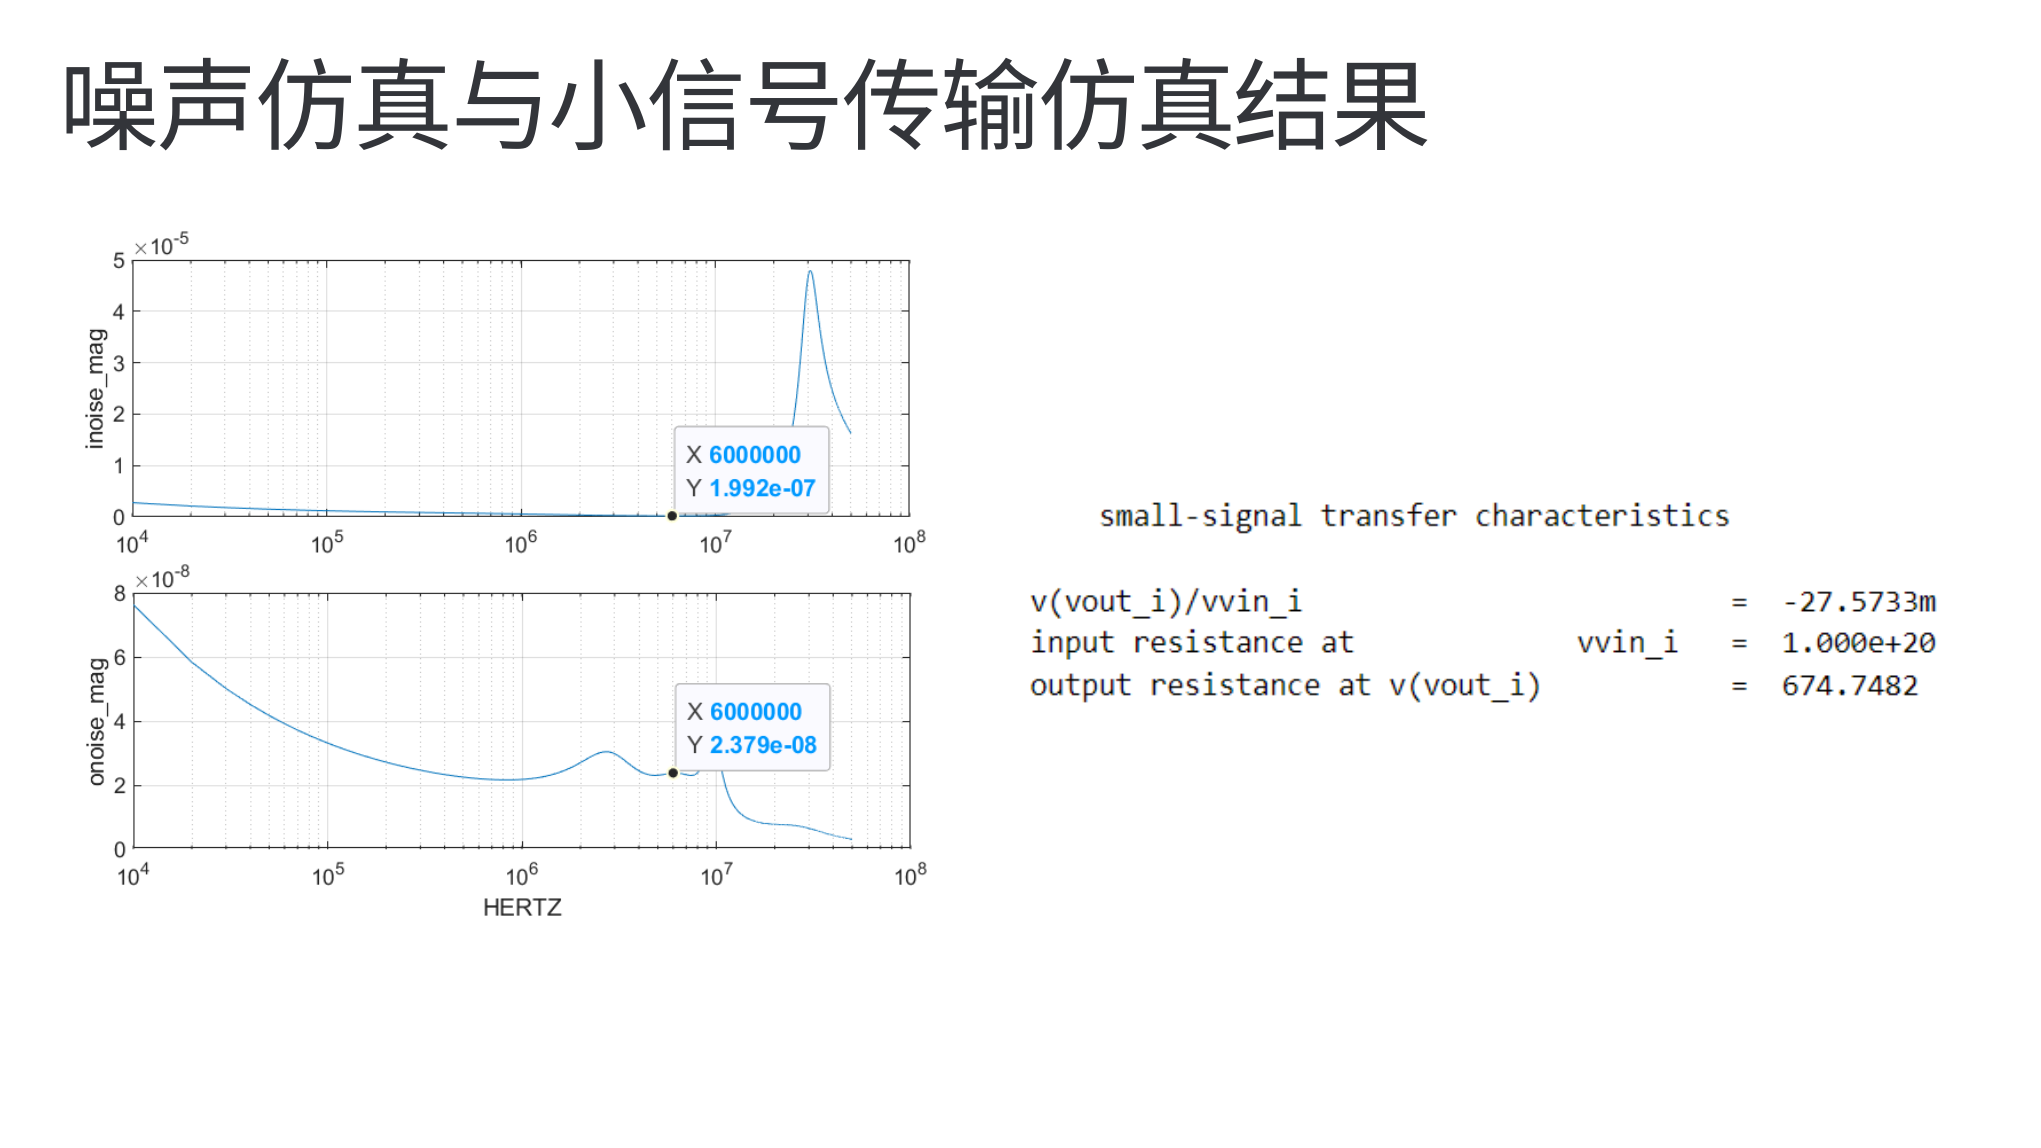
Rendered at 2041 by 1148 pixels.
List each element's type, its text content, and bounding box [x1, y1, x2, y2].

text_box 噪声仿真与小信号传输仿真结果 [45, 48, 1996, 199]
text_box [82, 229, 929, 918]
picture [1021, 464, 1966, 741]
